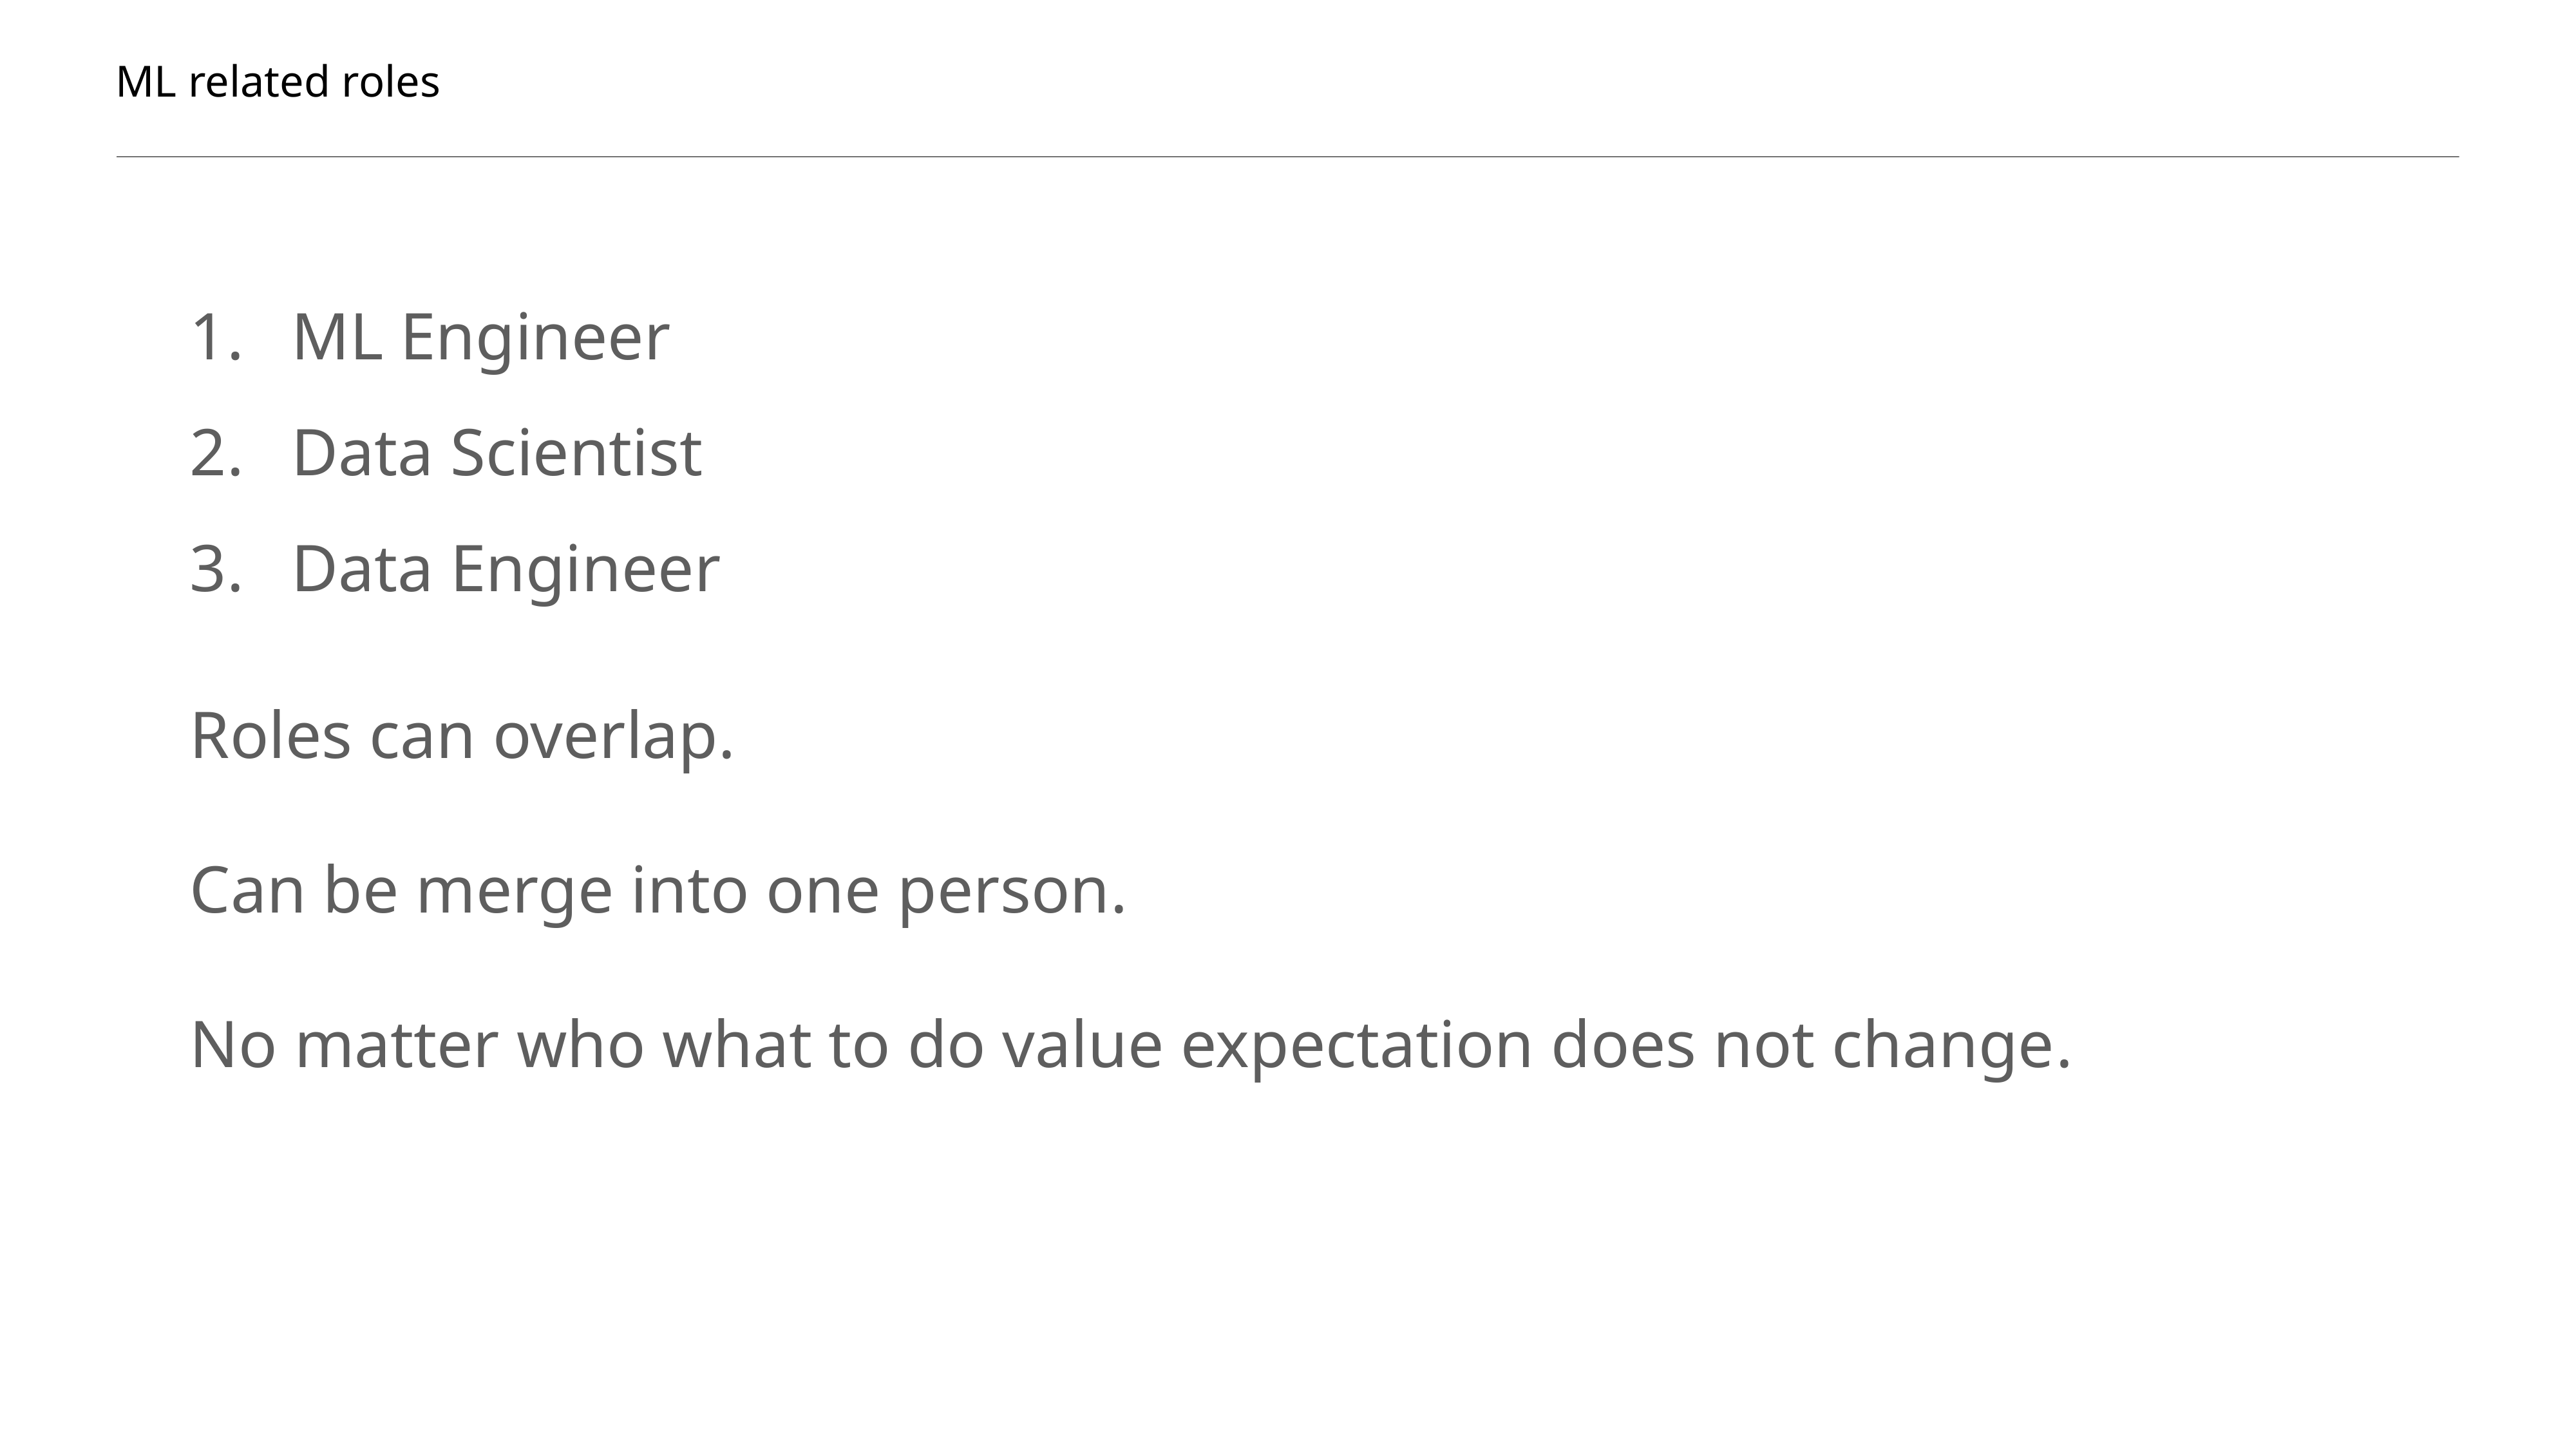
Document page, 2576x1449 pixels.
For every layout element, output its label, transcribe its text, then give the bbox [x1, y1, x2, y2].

text_box Roles can overlap. Can be merge into one person. No matter who what to do value expectation does not change. [175, 602, 2401, 1095]
text_box ML Engineer Data Scientist Data Engineer [175, 242, 2121, 602]
list ML related roles [111, 17, 1771, 142]
